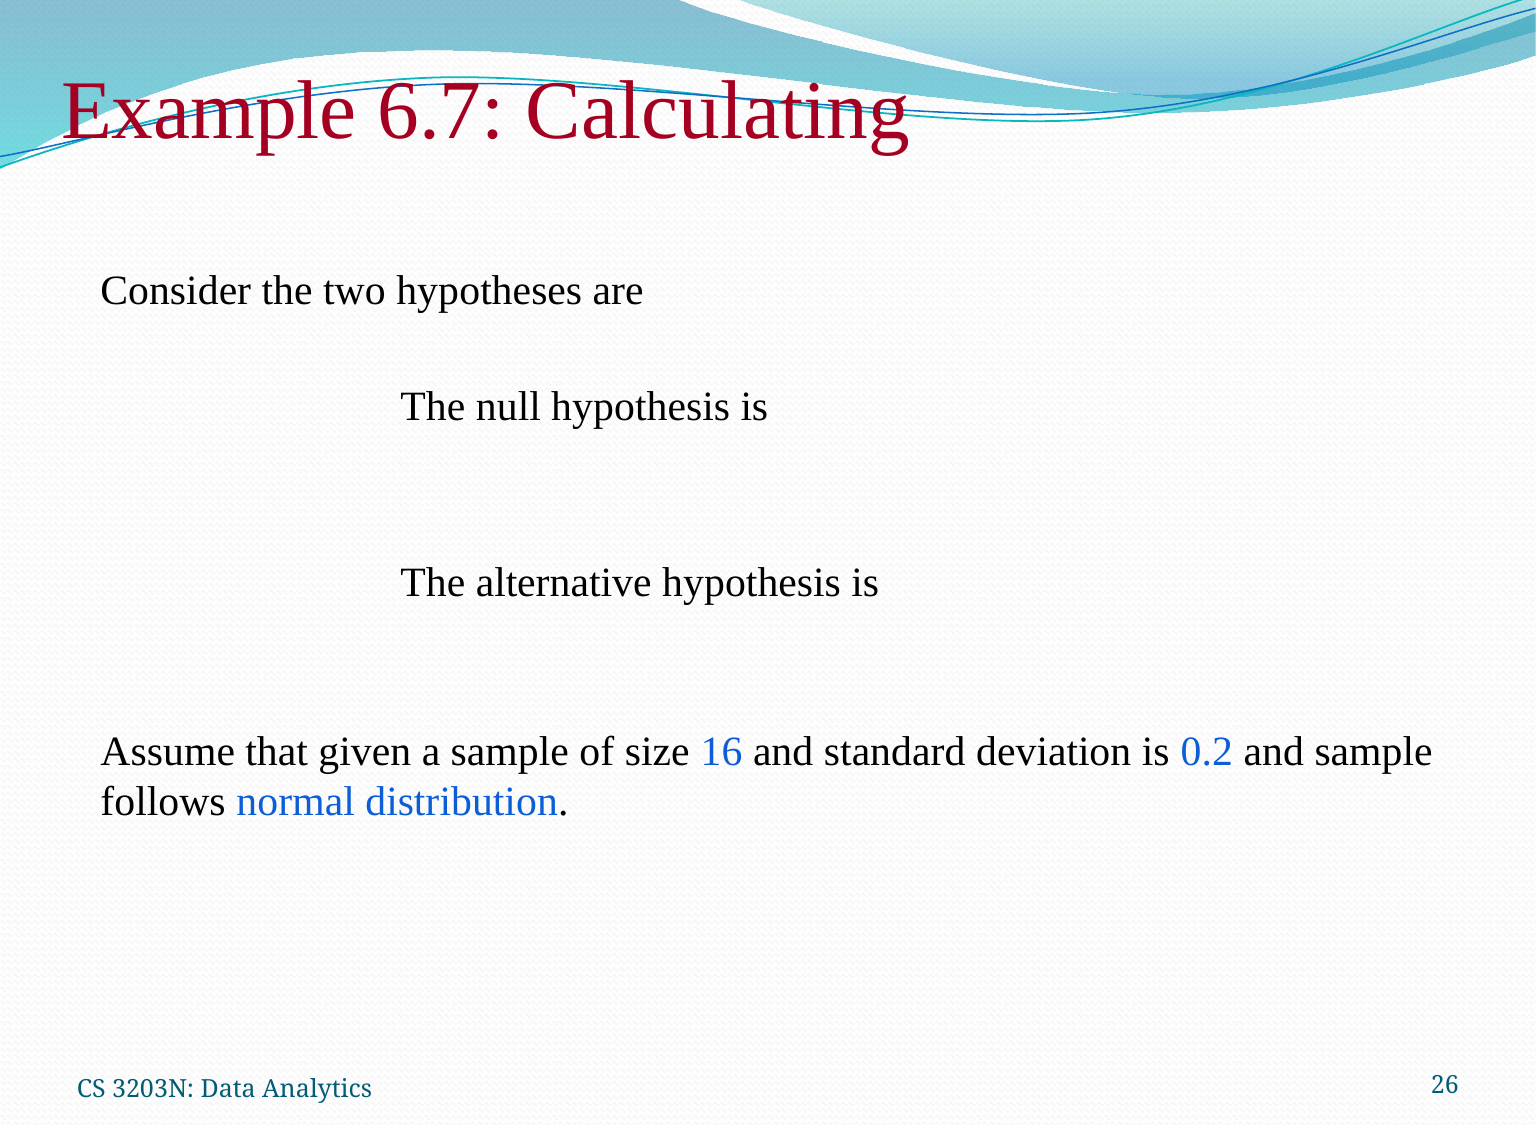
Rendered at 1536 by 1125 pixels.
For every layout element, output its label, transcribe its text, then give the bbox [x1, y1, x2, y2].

slide_number CS 3203N: Data Analytics [76, 1042, 436, 1103]
slide_number 26 [1330, 1042, 1459, 1103]
